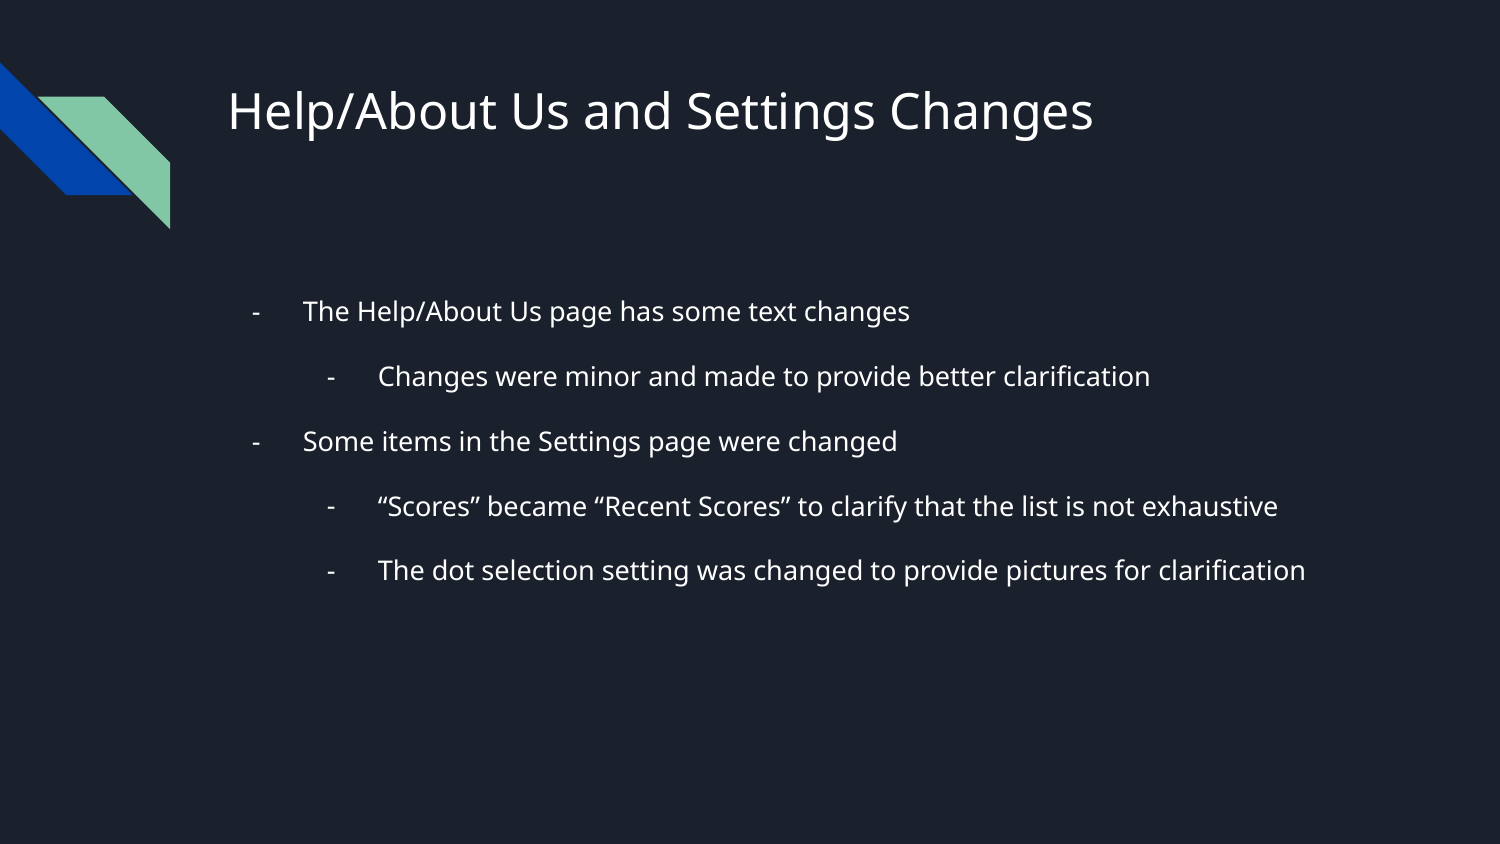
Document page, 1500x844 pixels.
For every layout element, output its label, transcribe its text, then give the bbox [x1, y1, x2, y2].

list The Help/About Us page has some text changes Changes were minor and made to provide better clarification Some items in the Settings page were changed “Scores” became “Recent Scores” to clarify that the list is not exhaustive The dot selection setting was changed to provide pictures for clarification [212, 247, 1368, 726]
title Help/About Us and Settings Changes [212, 64, 1368, 215]
